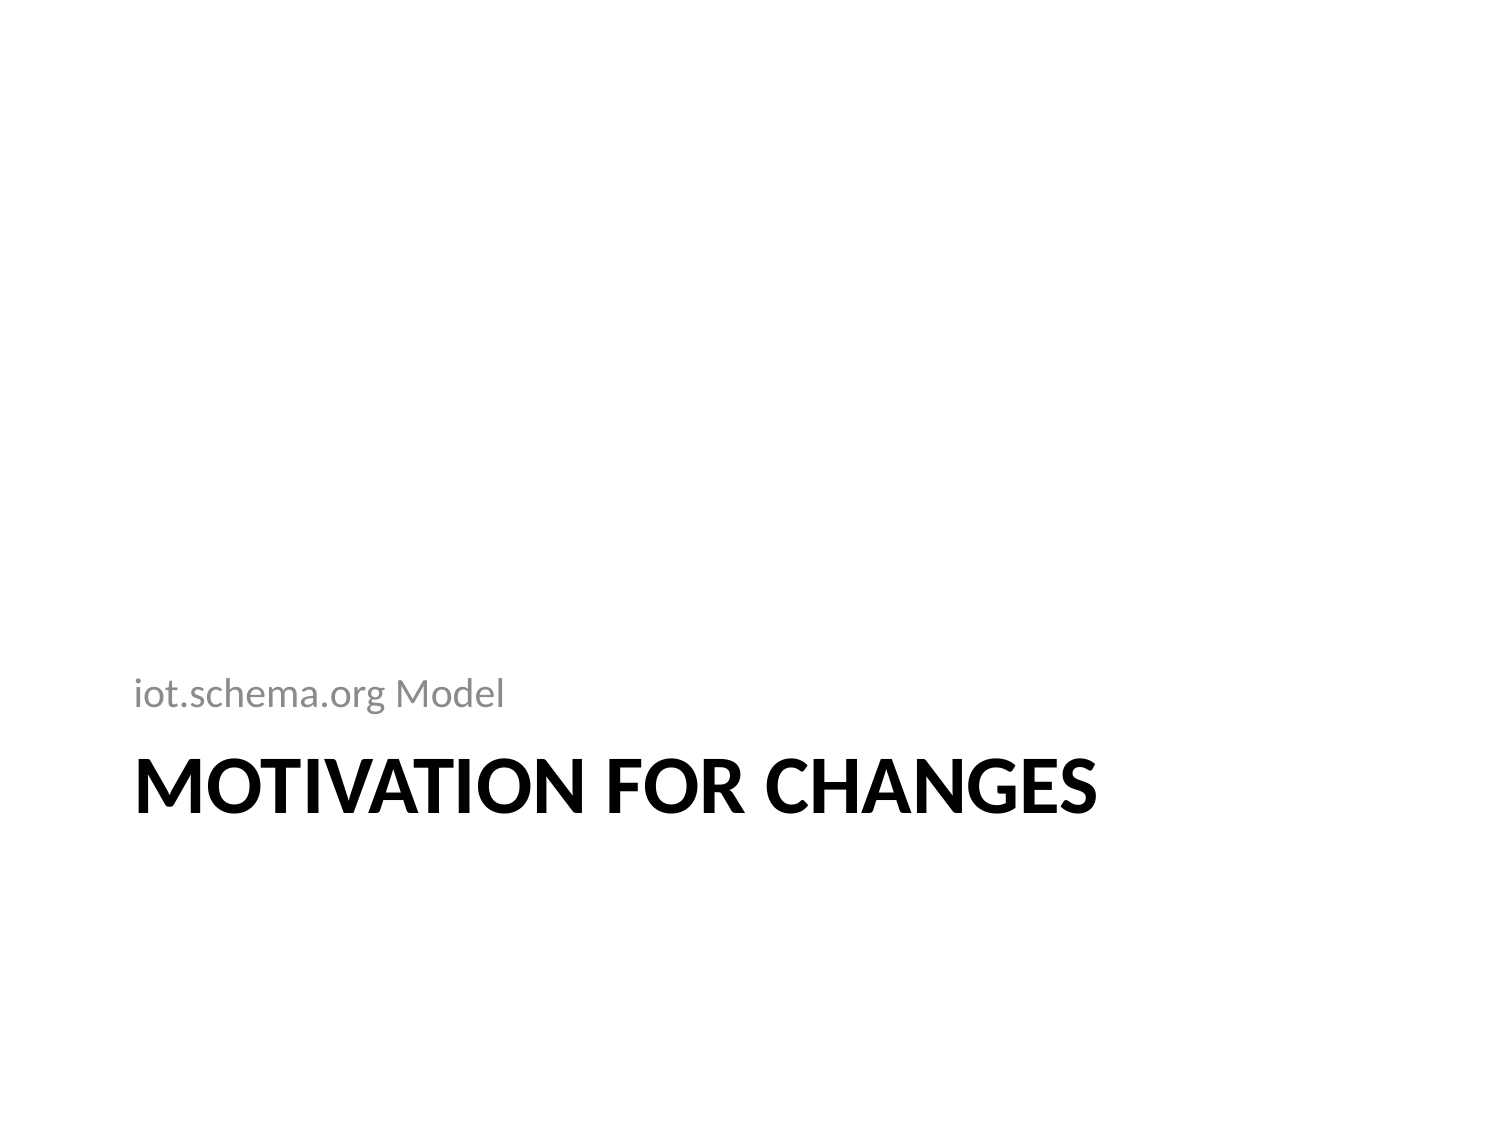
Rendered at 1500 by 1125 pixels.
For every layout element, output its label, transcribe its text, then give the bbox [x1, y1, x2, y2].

list iot.schema.org Model [118, 476, 1394, 723]
title Motivation for changes [118, 723, 1394, 947]
